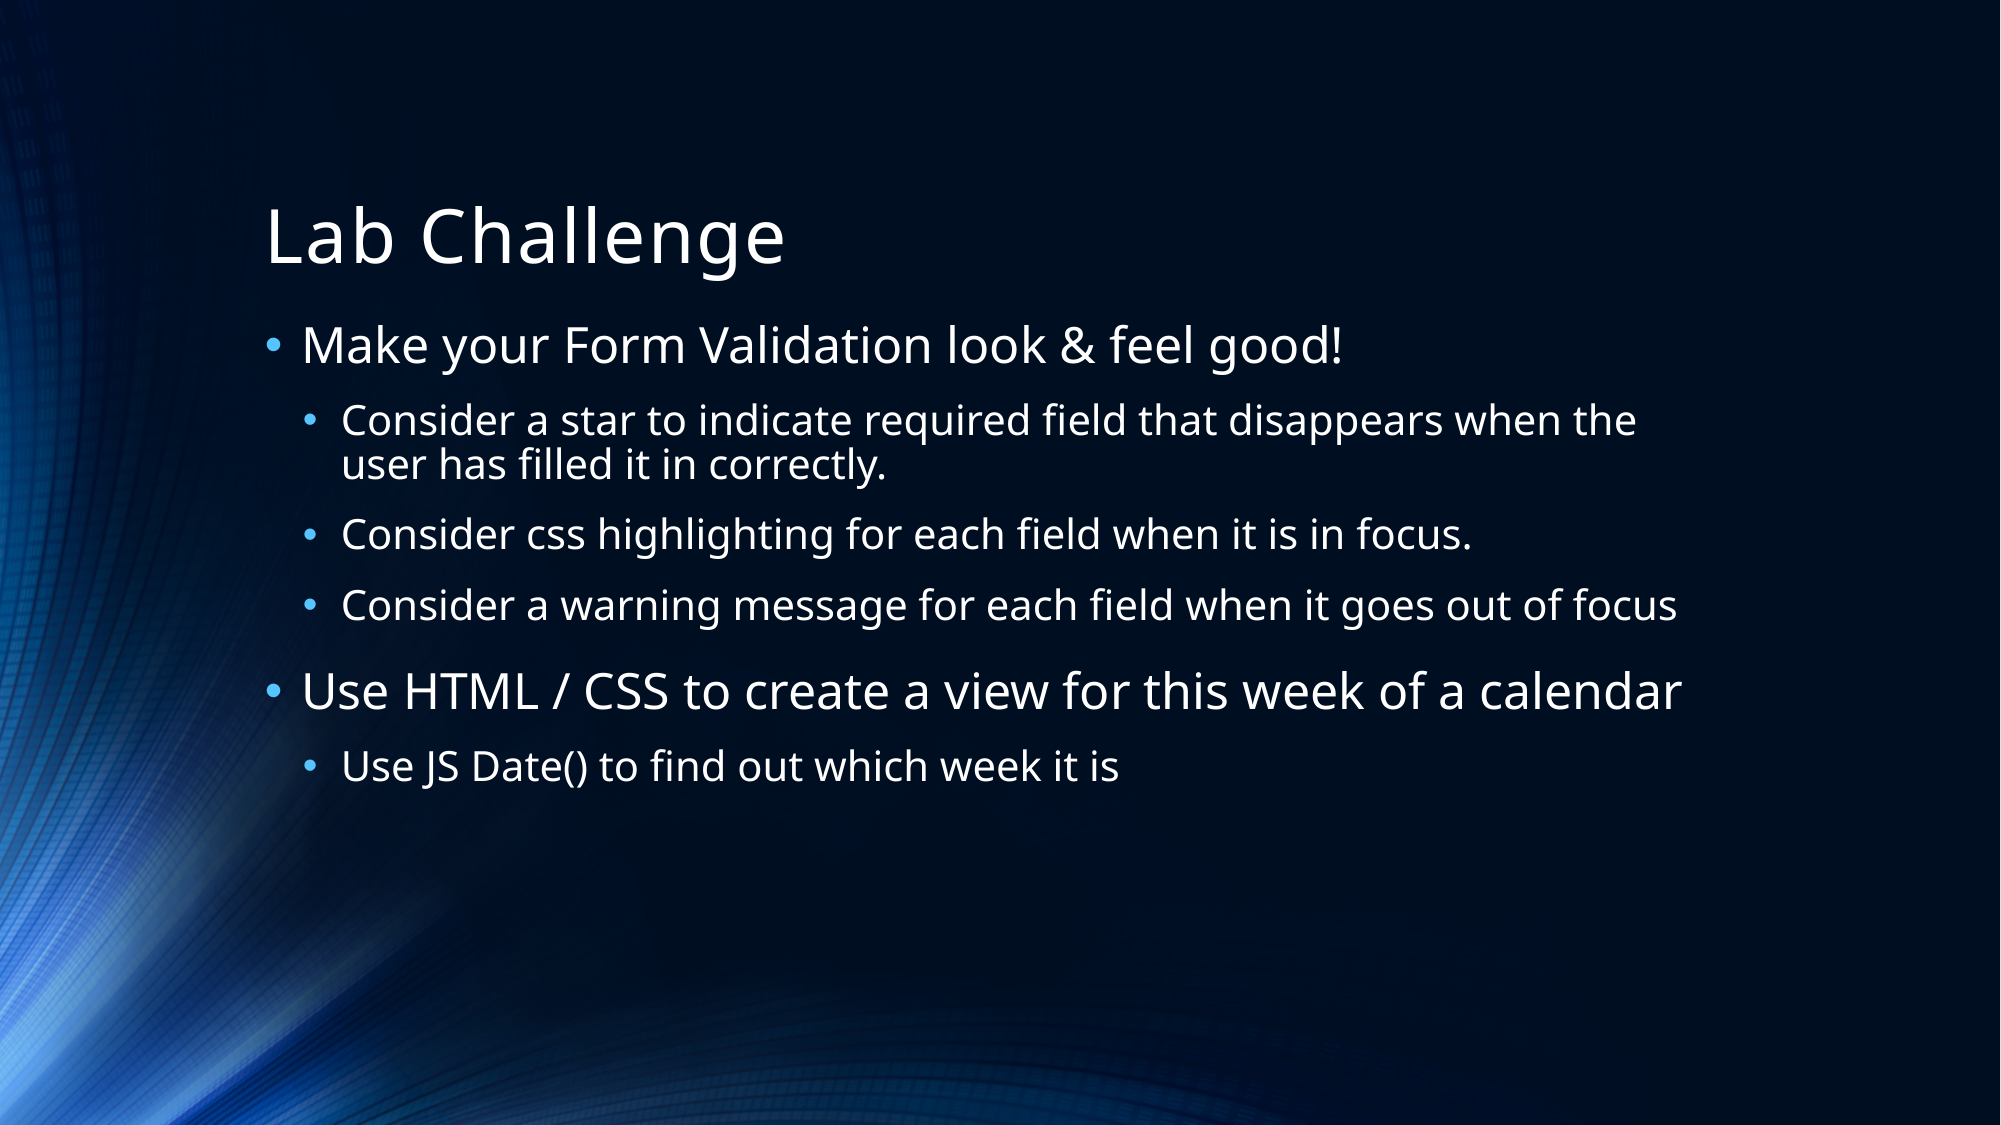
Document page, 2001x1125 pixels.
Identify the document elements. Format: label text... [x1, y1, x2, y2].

title Lab Challenge [249, 62, 1751, 288]
picture [0, 0, 2001, 1125]
list Make your Form Validation look & feel good! Consider a star to indicate required field that disappears when the user has filled it in correctly. Consider css highlighting for each field when it is in focus. Consider a warning message for each field when it goes out of focus Use HTML / CSS to create a view for this week of a calendar Use JS Date() to find out which week it is [249, 312, 1749, 988]
